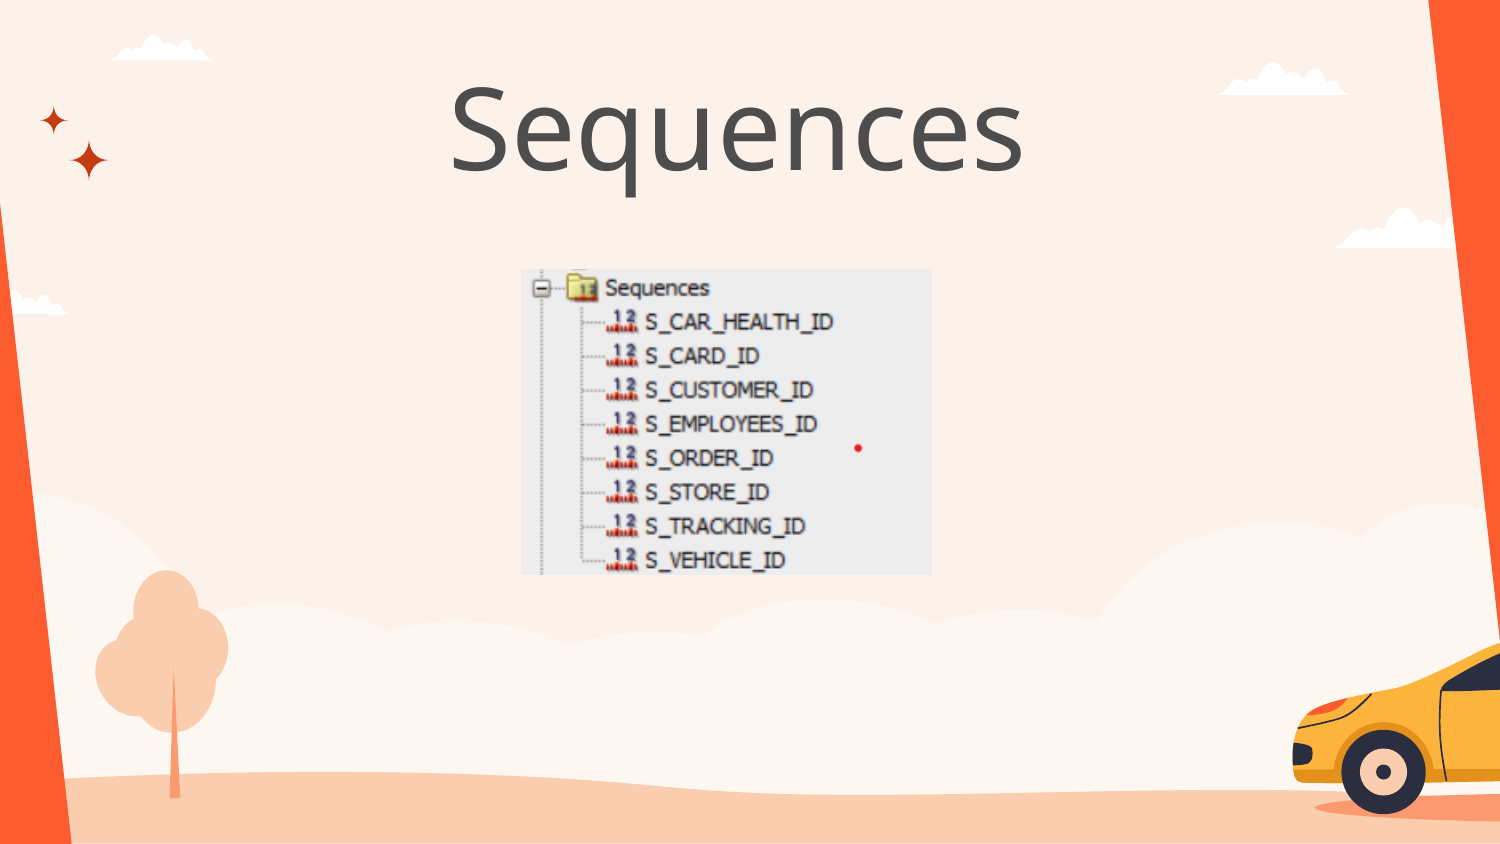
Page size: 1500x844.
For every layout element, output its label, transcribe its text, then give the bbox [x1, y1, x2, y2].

title Sequences [105, 40, 1370, 183]
picture [521, 269, 933, 575]
